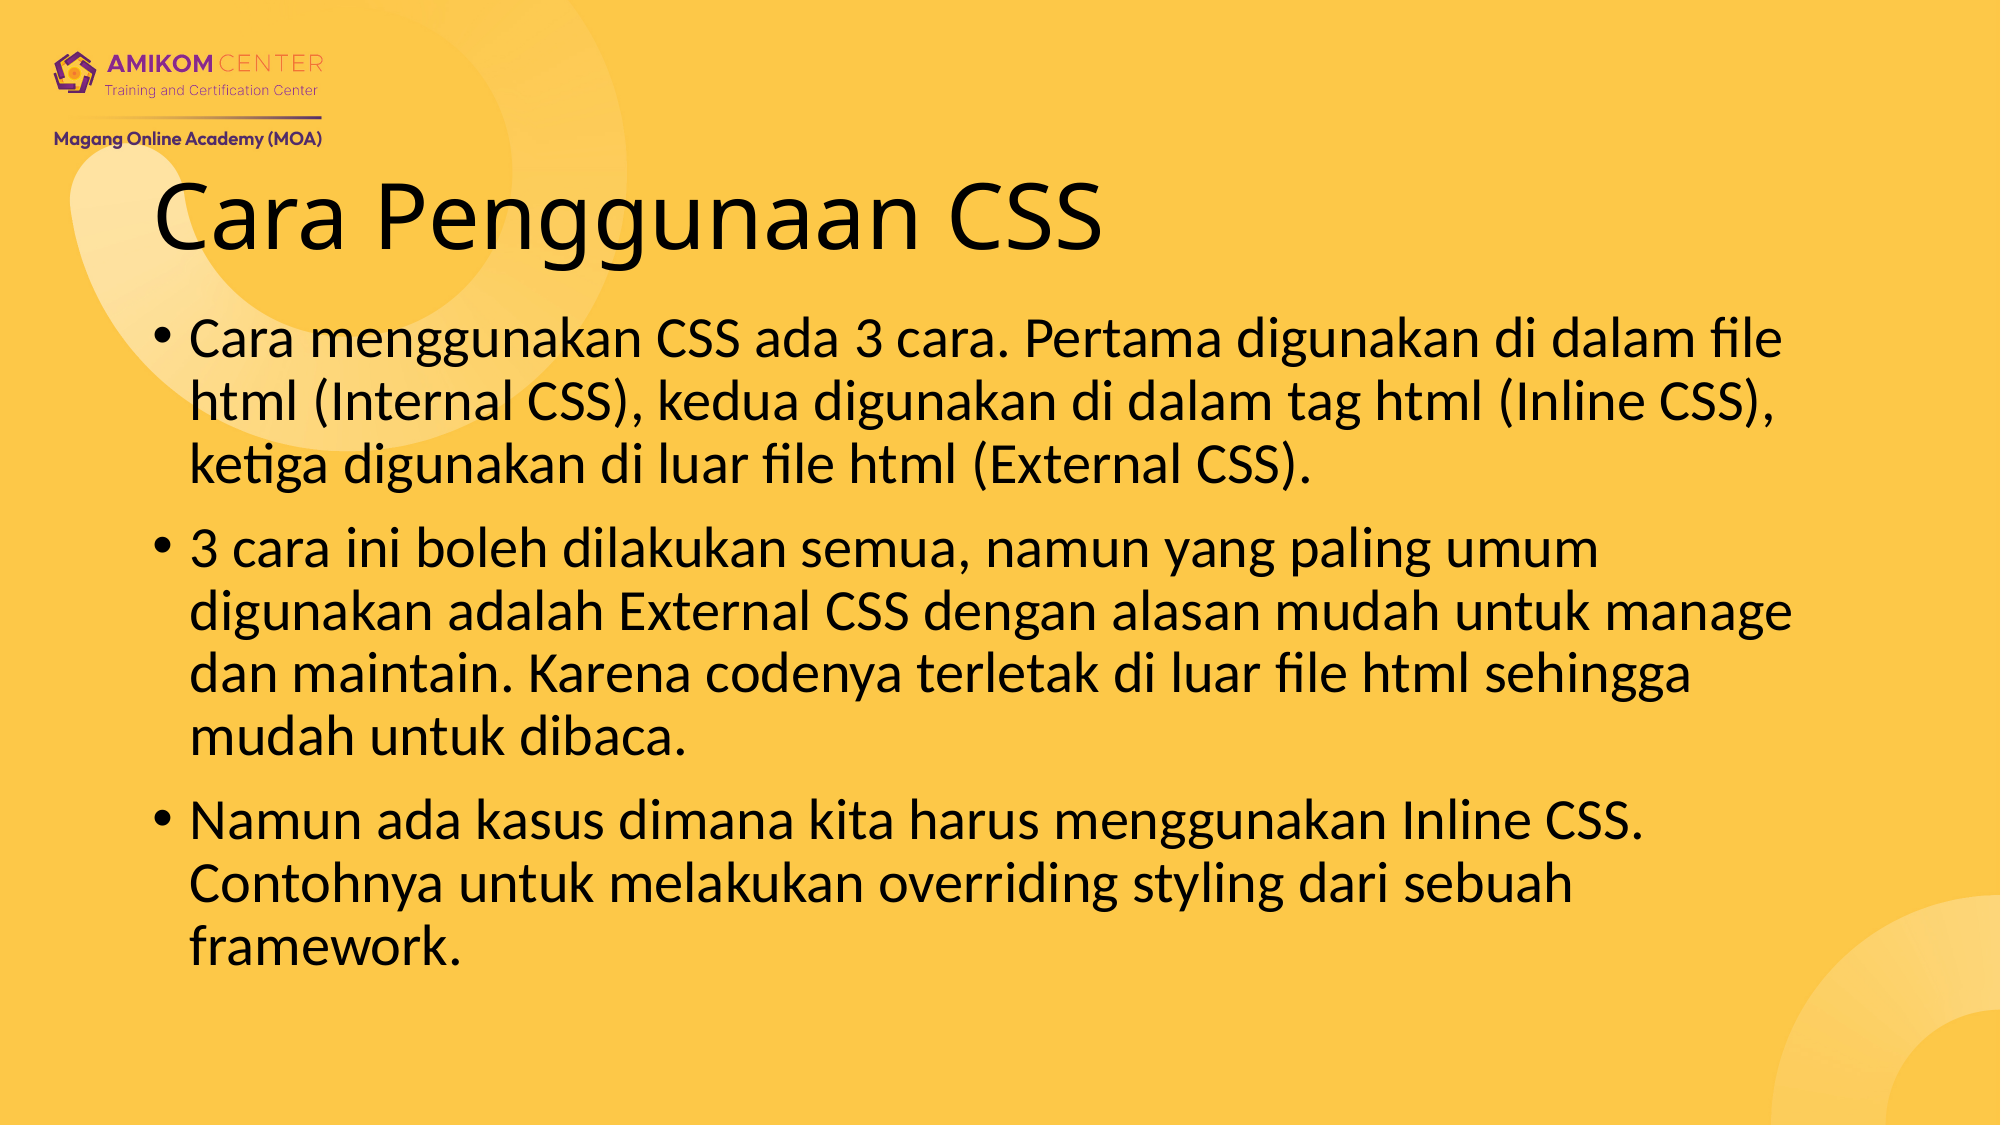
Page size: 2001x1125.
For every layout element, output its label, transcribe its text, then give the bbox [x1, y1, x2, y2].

picture [0, 0, 2001, 1125]
title Cara Penggunaan CSS [137, 111, 1863, 299]
list Cara menggunakan CSS ada 3 cara. Pertama digunakan di dalam file html (Internal CSS), kedua digunakan di dalam tag html (Inline CSS), ketiga digunakan di luar file html (External CSS). 3 cara ini boleh dilakukan semua, namun yang paling umum digunakan adalah External CSS dengan alasan mudah untuk manage dan maintain. Karena codenya terletak di luar file html sehingga mudah untuk dibaca. Namun ada kasus dimana kita harus menggunakan Inline CSS. Contohnya untuk melakukan overriding styling dari sebuah framework. [137, 299, 1863, 1014]
